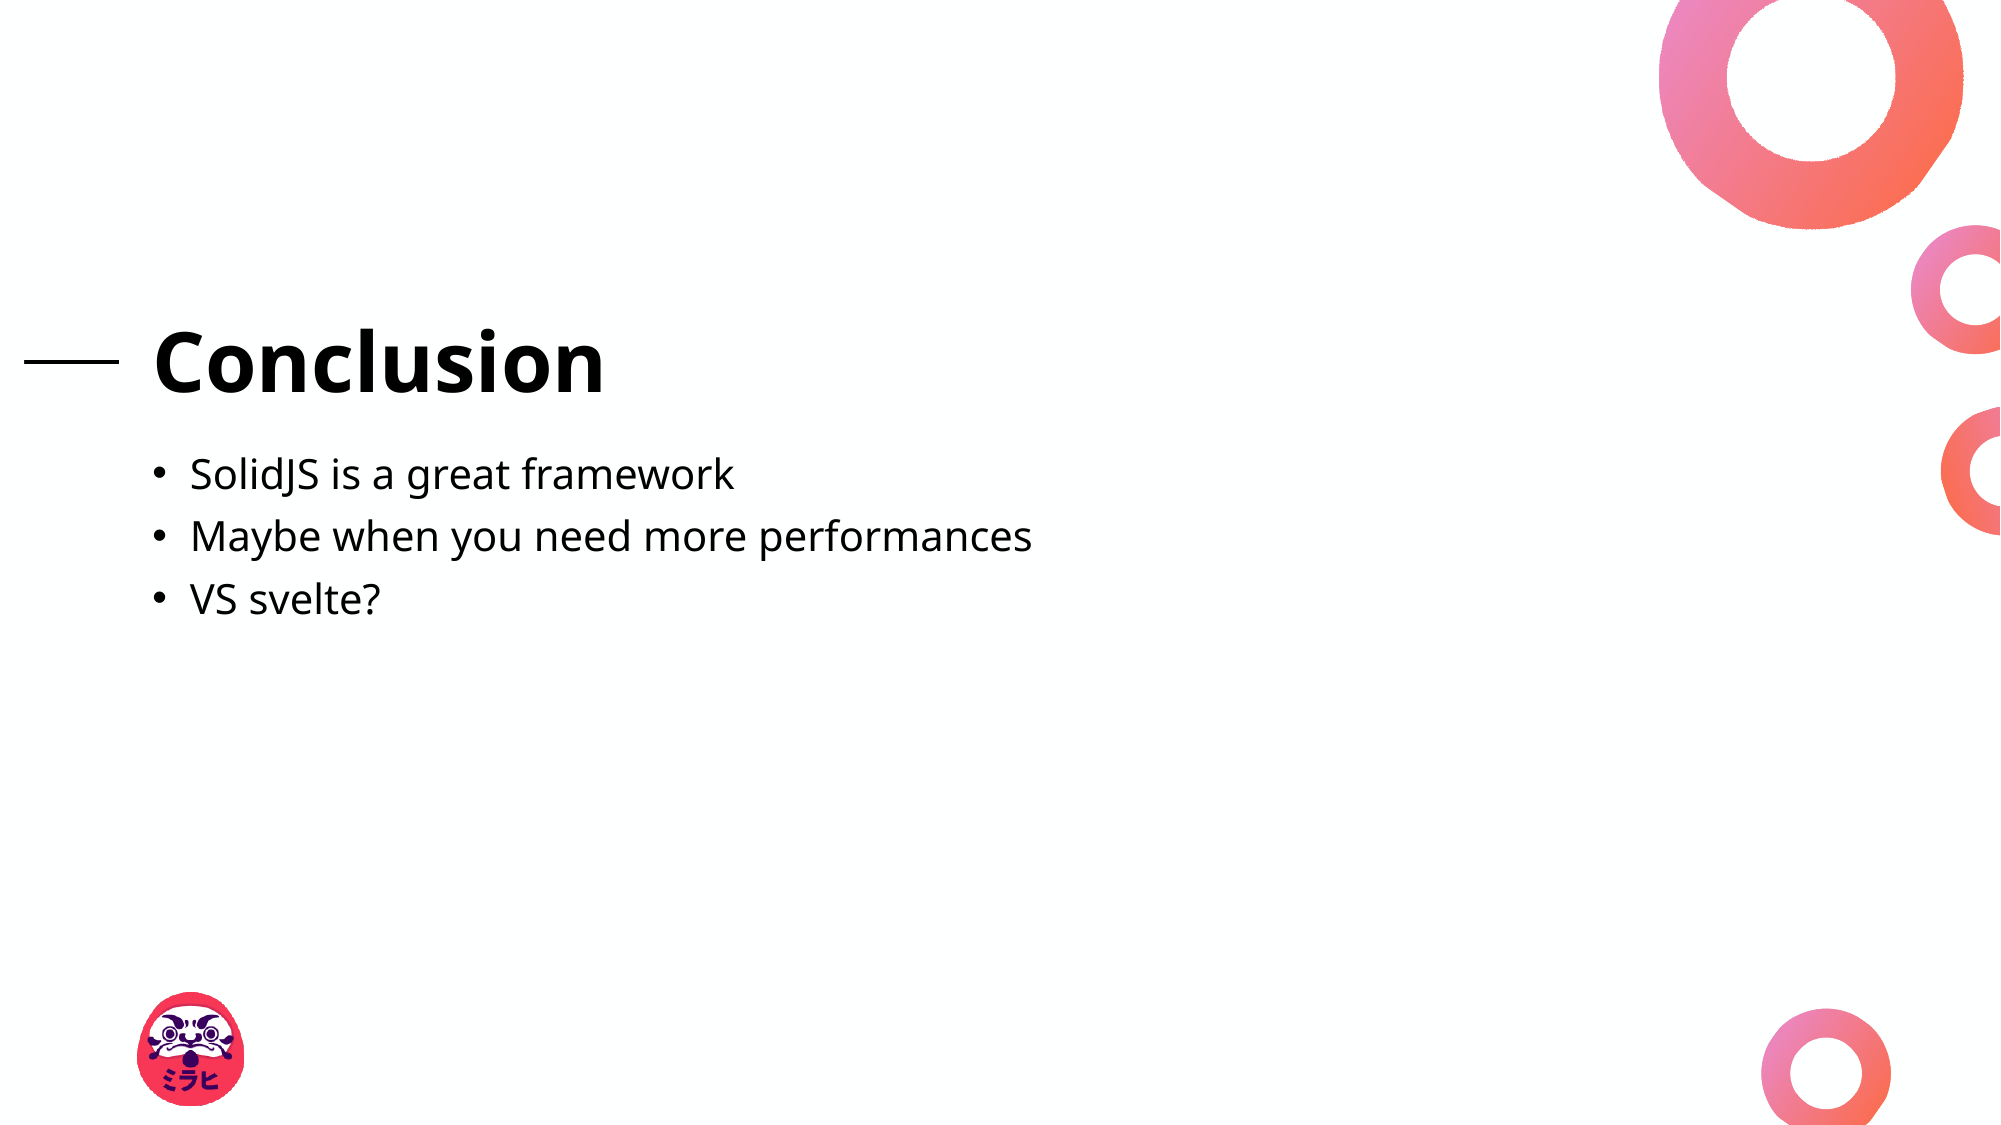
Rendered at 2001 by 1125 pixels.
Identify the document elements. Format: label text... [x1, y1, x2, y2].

list SolidJS is a great framework Maybe when you need more performances VS svelte? [137, 440, 1304, 830]
title Conclusion [137, 200, 765, 418]
picture [137, 992, 244, 1106]
